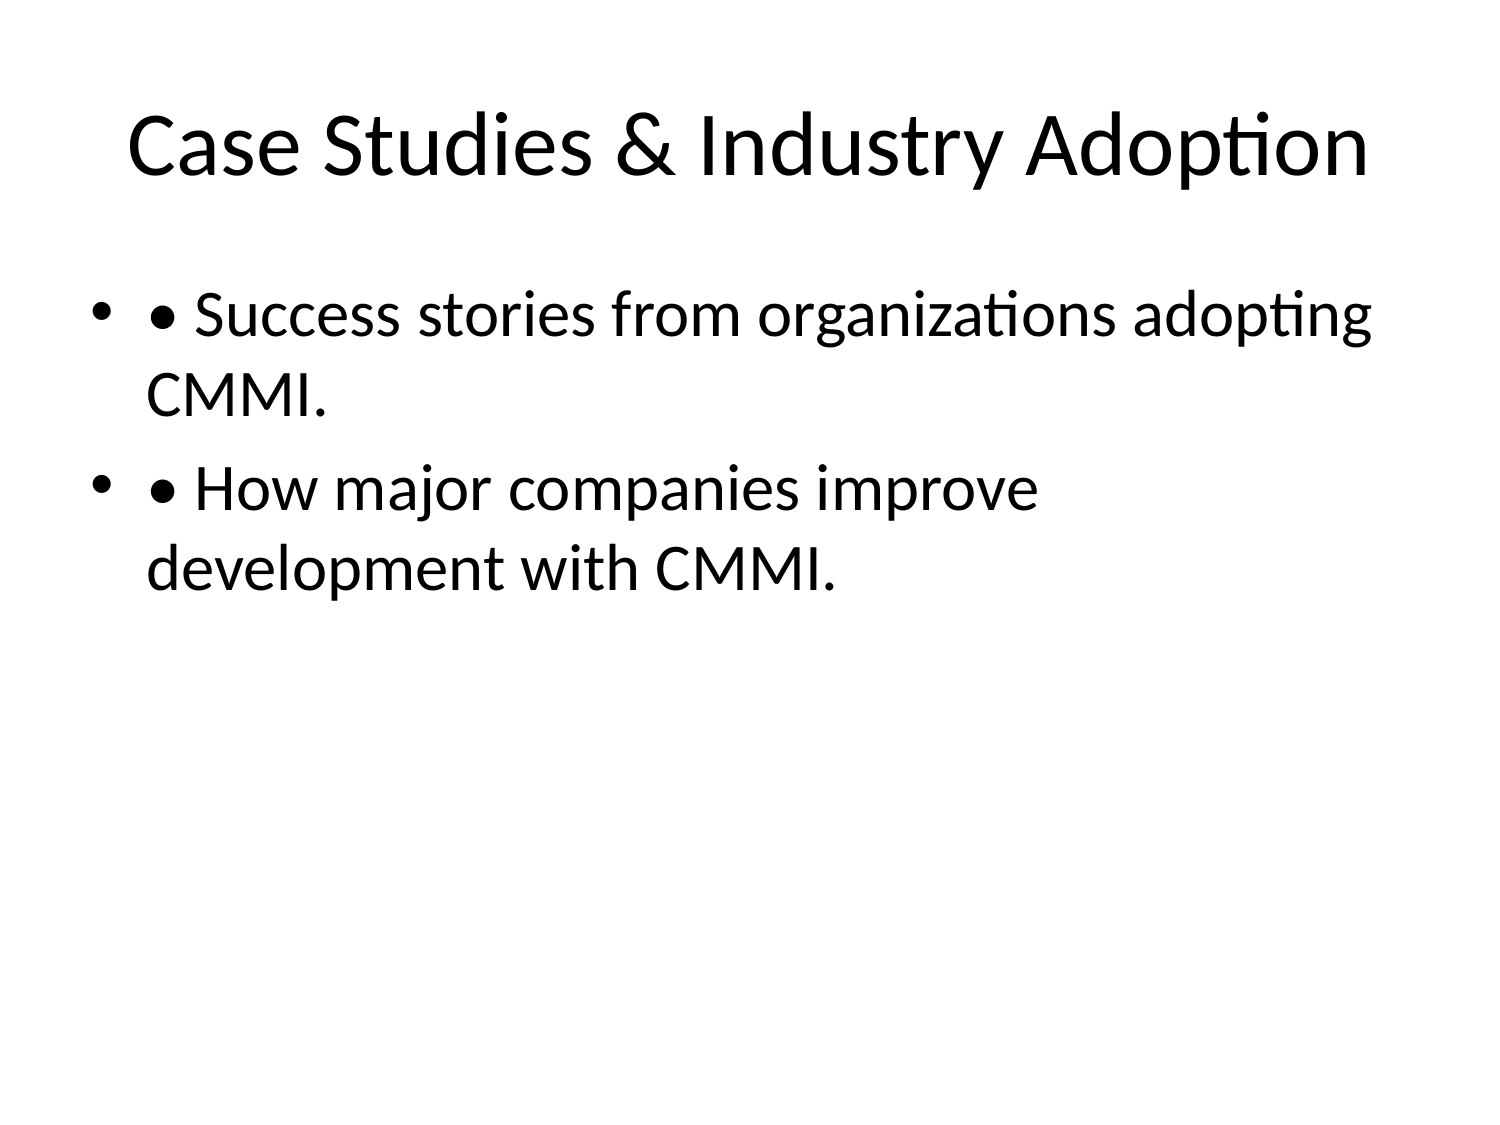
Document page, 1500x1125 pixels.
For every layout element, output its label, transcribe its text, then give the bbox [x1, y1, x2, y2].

title Case Studies & Industry Adoption [75, 45, 1425, 233]
list • Success stories from organizations adopting CMMI. • How major companies improve development with CMMI. [75, 262, 1425, 1005]
